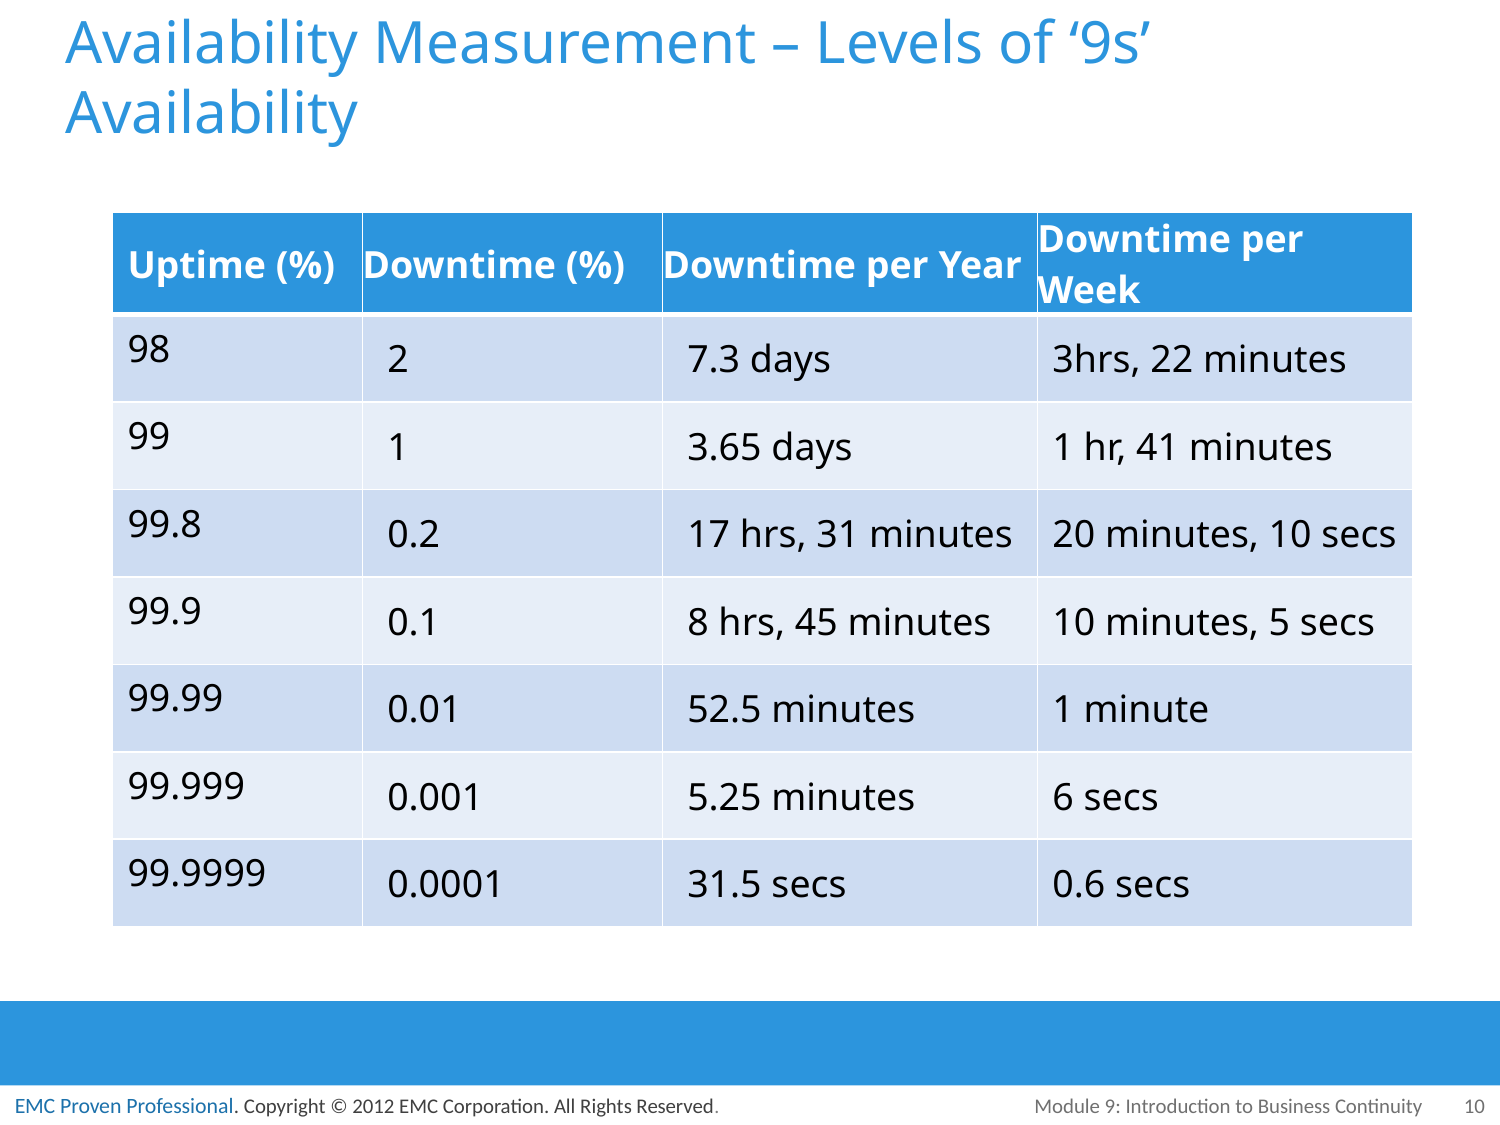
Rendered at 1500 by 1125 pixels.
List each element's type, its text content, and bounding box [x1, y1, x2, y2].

table_cell 1 minute [1038, 665, 1412, 751]
table_cell 7.3 days [663, 317, 1037, 401]
table_cell 5.25 minutes [663, 753, 1037, 838]
footer Module 9: Introduction to Business Continuity [750, 1087, 1425, 1125]
table_cell 0.6 secs [1038, 840, 1412, 926]
table_cell 2 [363, 317, 662, 401]
table_cell 0.01 [363, 665, 662, 751]
table_cell 31.5 secs [663, 840, 1037, 926]
slide_number 10 [1425, 1087, 1500, 1125]
table_cell 99.999 [113, 753, 362, 838]
table_header Downtime per Year [663, 213, 1037, 312]
table_cell 10 minutes, 5 secs [1038, 578, 1412, 664]
table_cell 99.9 [113, 578, 362, 664]
table_cell 17 hrs, 31 minutes [663, 490, 1037, 576]
title Availability Measurement – Levels of ‘9s’ Availability [49, 12, 1438, 138]
table_header Downtime (%) [363, 213, 662, 312]
table_cell 0.2 [363, 490, 662, 576]
table_cell 52.5 minutes [663, 665, 1037, 751]
table_cell 3.65 days [663, 403, 1037, 489]
table_cell 0.1 [363, 578, 662, 664]
table_cell 3hrs, 22 minutes [1038, 317, 1412, 401]
table_cell 99.8 [113, 490, 362, 576]
table_cell 1 [363, 403, 662, 489]
table_cell 20 minutes, 10 secs [1038, 490, 1412, 576]
table_cell 99.99 [113, 665, 362, 751]
table_cell 98 [113, 317, 362, 401]
table_cell 6 secs [1038, 753, 1412, 838]
table_cell 8 hrs, 45 minutes [663, 578, 1037, 664]
table_header Uptime (%) [113, 213, 362, 312]
table_cell 0.001 [363, 753, 662, 838]
table_cell 0.0001 [363, 840, 662, 926]
table_cell 99 [113, 403, 362, 489]
table_cell 1 hr, 41 minutes [1038, 403, 1412, 489]
table_cell 99.9999 [113, 840, 362, 926]
table_header Downtime per Week [1038, 213, 1412, 312]
